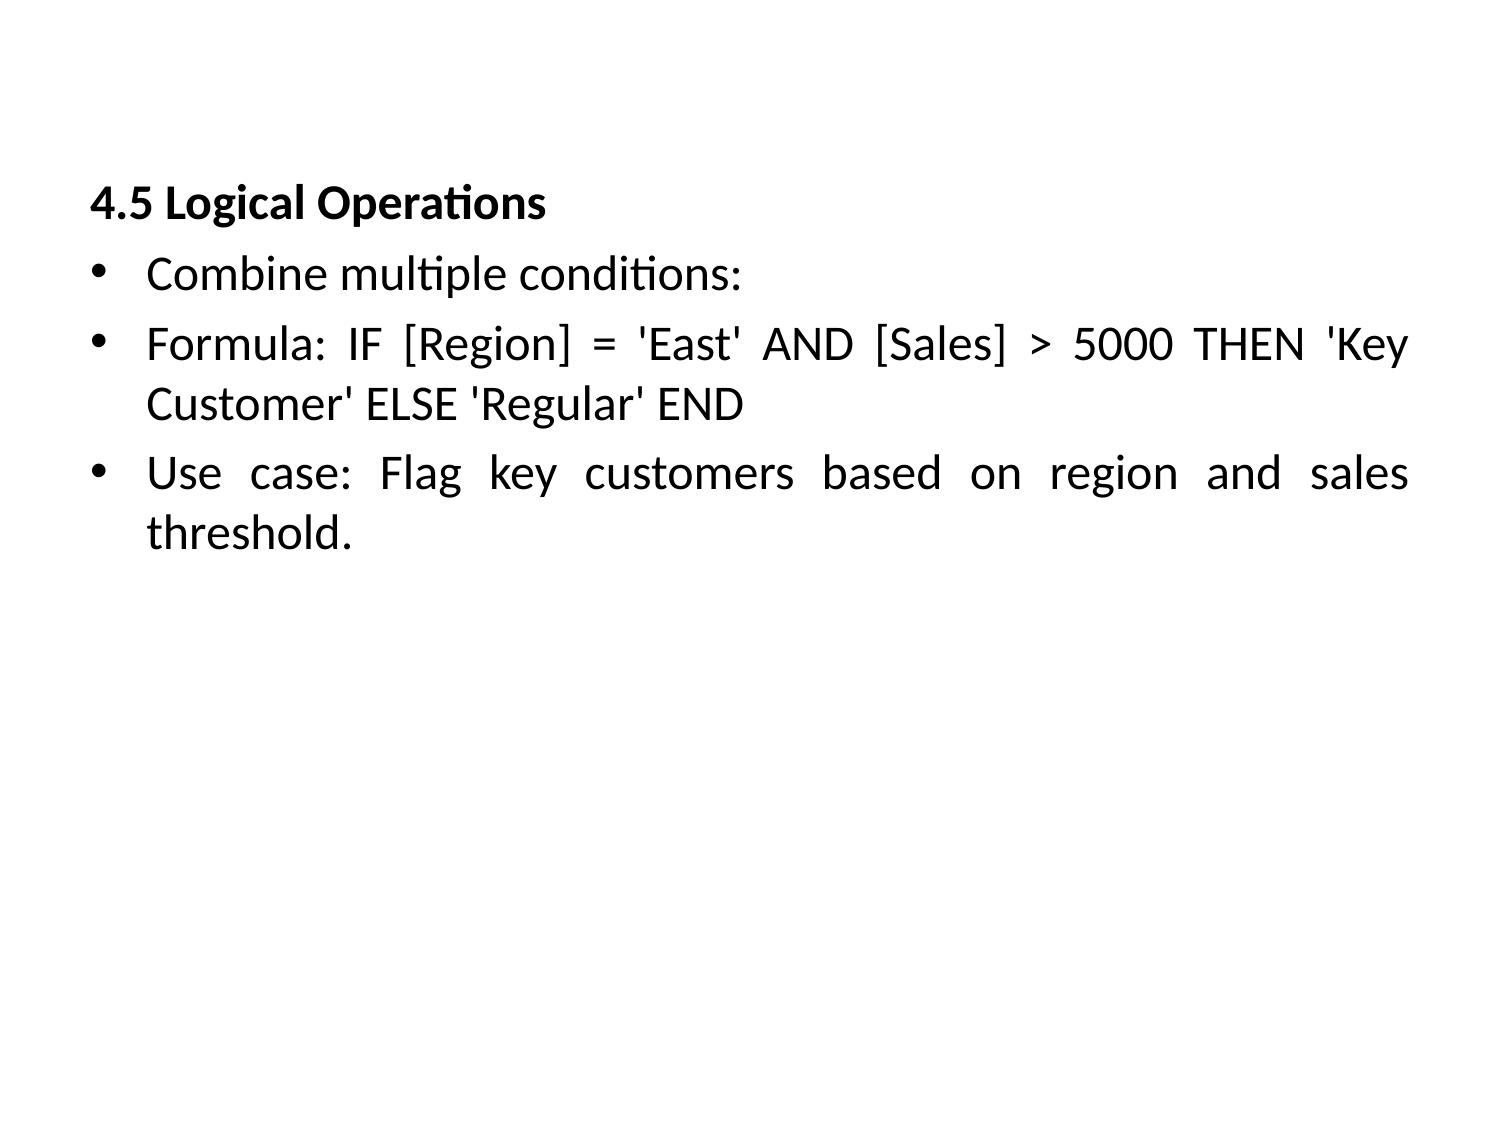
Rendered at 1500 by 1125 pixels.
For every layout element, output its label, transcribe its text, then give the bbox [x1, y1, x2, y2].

list 4.5 Logical Operations Combine multiple conditions: Formula: IF [Region] = 'East' AND [Sales] > 5000 THEN 'Key Customer' ELSE 'Regular' END Use case: Flag key customers based on region and sales threshold. [75, 162, 1425, 905]
